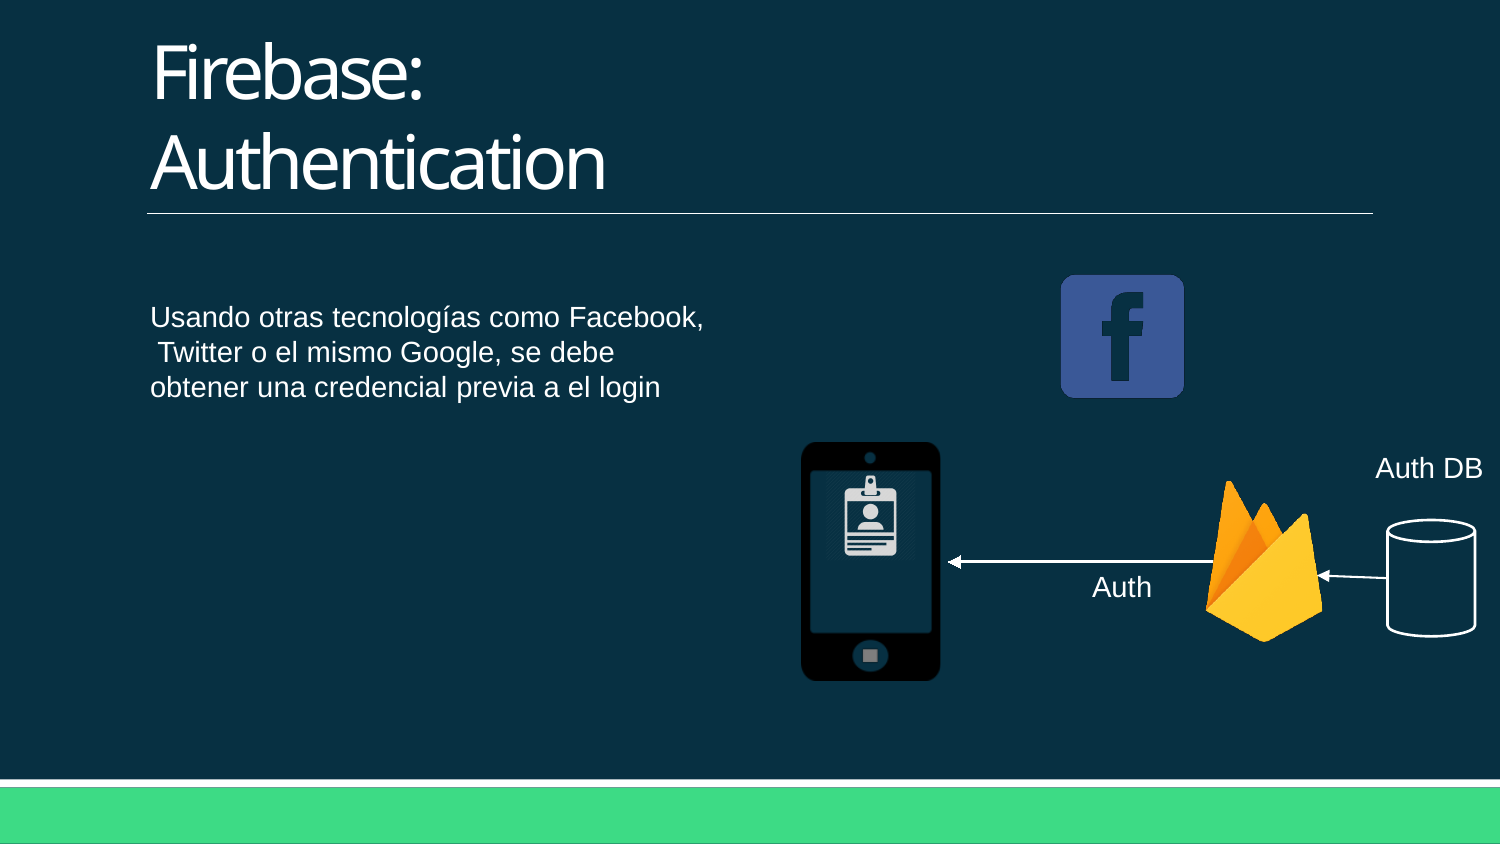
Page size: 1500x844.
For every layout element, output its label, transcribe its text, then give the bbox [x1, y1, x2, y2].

text_box [1386, 518, 1477, 638]
picture [825, 470, 917, 562]
text_box Auth DB [1360, 442, 1499, 493]
text_box [948, 555, 1204, 569]
text_box Auth [1089, 566, 1155, 604]
text_box [1204, 481, 1323, 643]
text_box Usando otras tecnologías como Facebook, Twitter o el mismo Google, se debe obtener una credencial previa a el login [147, 296, 706, 404]
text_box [1316, 574, 1389, 579]
text_box [1045, 259, 1199, 413]
text_box [801, 442, 941, 681]
title Firebase: Authentication [147, 22, 871, 205]
